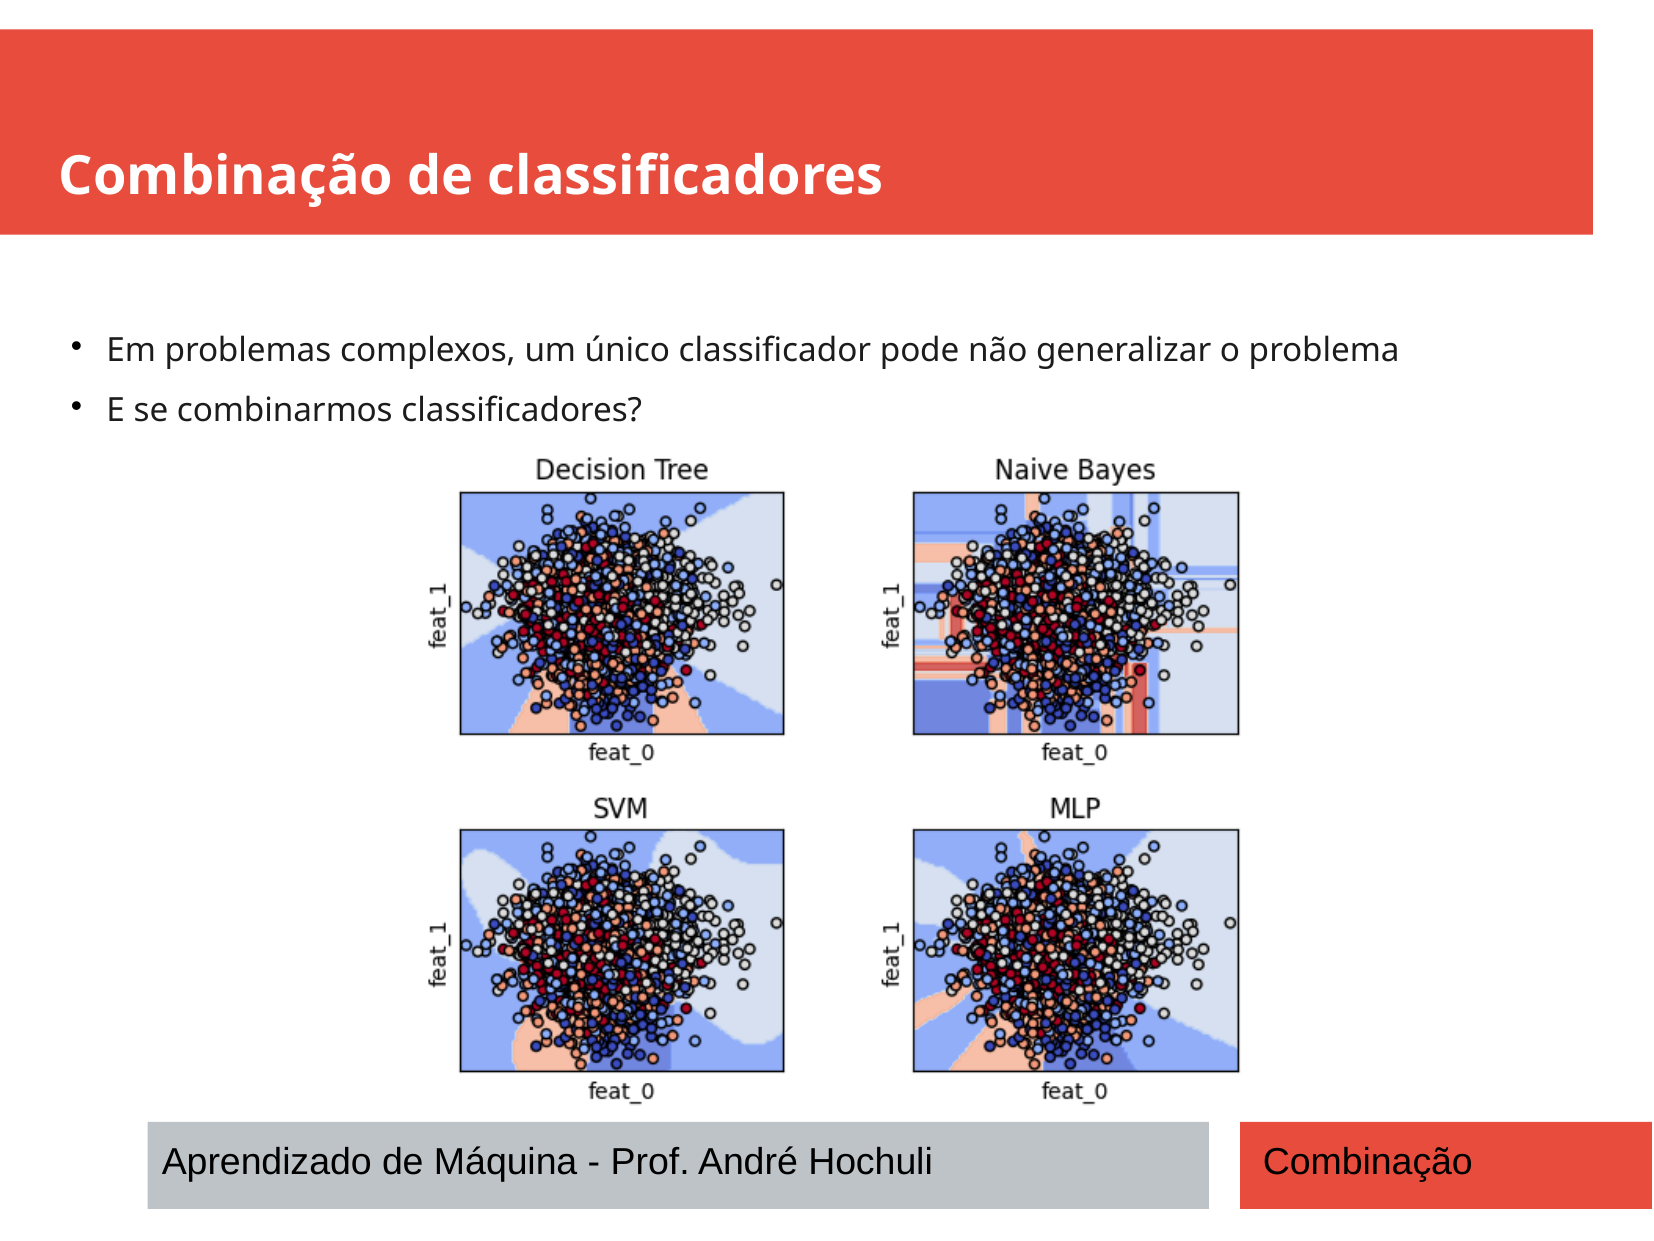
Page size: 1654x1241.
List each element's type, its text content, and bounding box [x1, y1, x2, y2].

text_box Aprendizado de Máquina - Prof. André Hochuli [147, 1131, 1204, 1188]
picture [413, 442, 1252, 1119]
text_box Combinação de classificadores [58, 58, 1593, 206]
text_box Em problemas complexos, um único classificador pode não generalizar o problema E se combinarmos classificadores? [56, 250, 1595, 1131]
text_box Combinação [1248, 1129, 1622, 1188]
